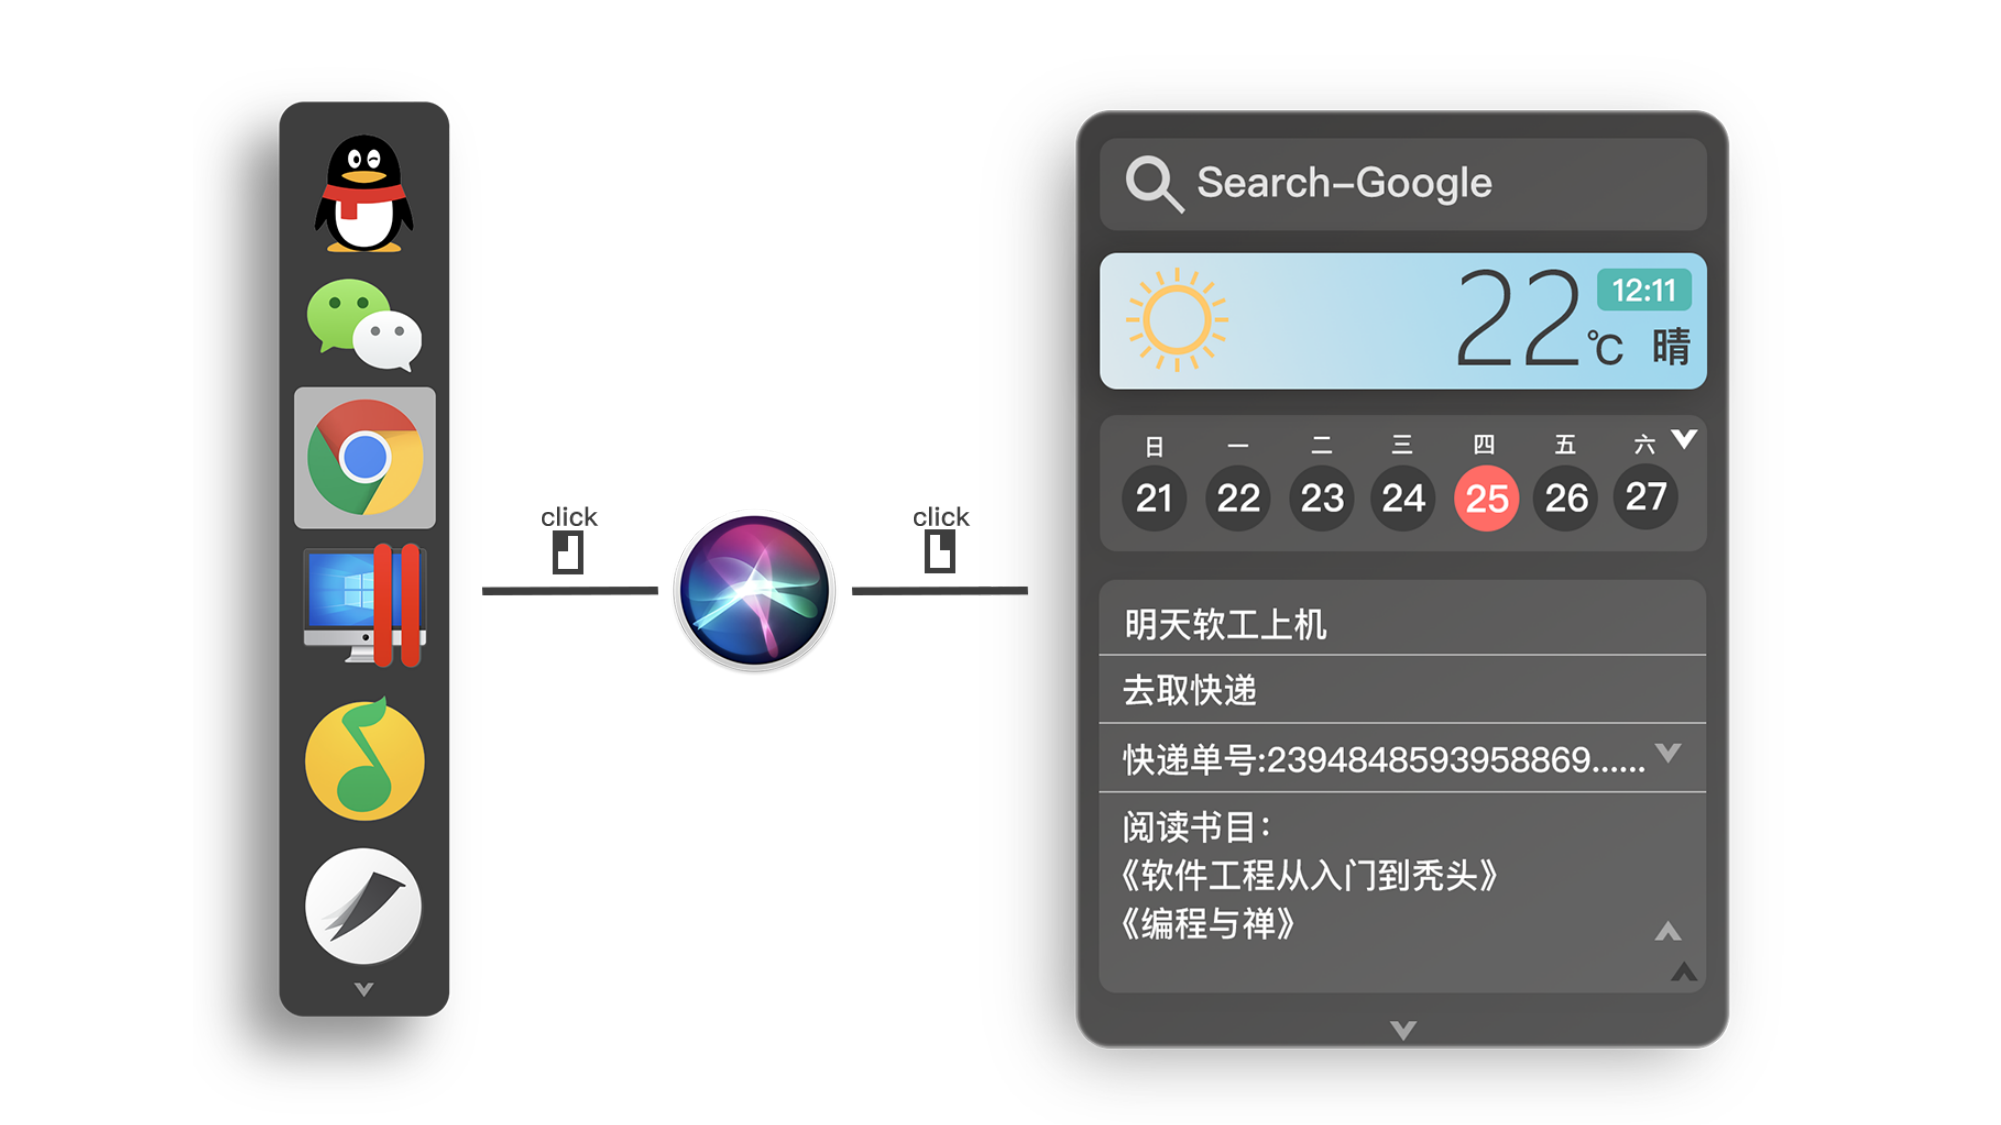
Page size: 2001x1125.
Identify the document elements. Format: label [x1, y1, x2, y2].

list [129, 0, 1837, 1125]
